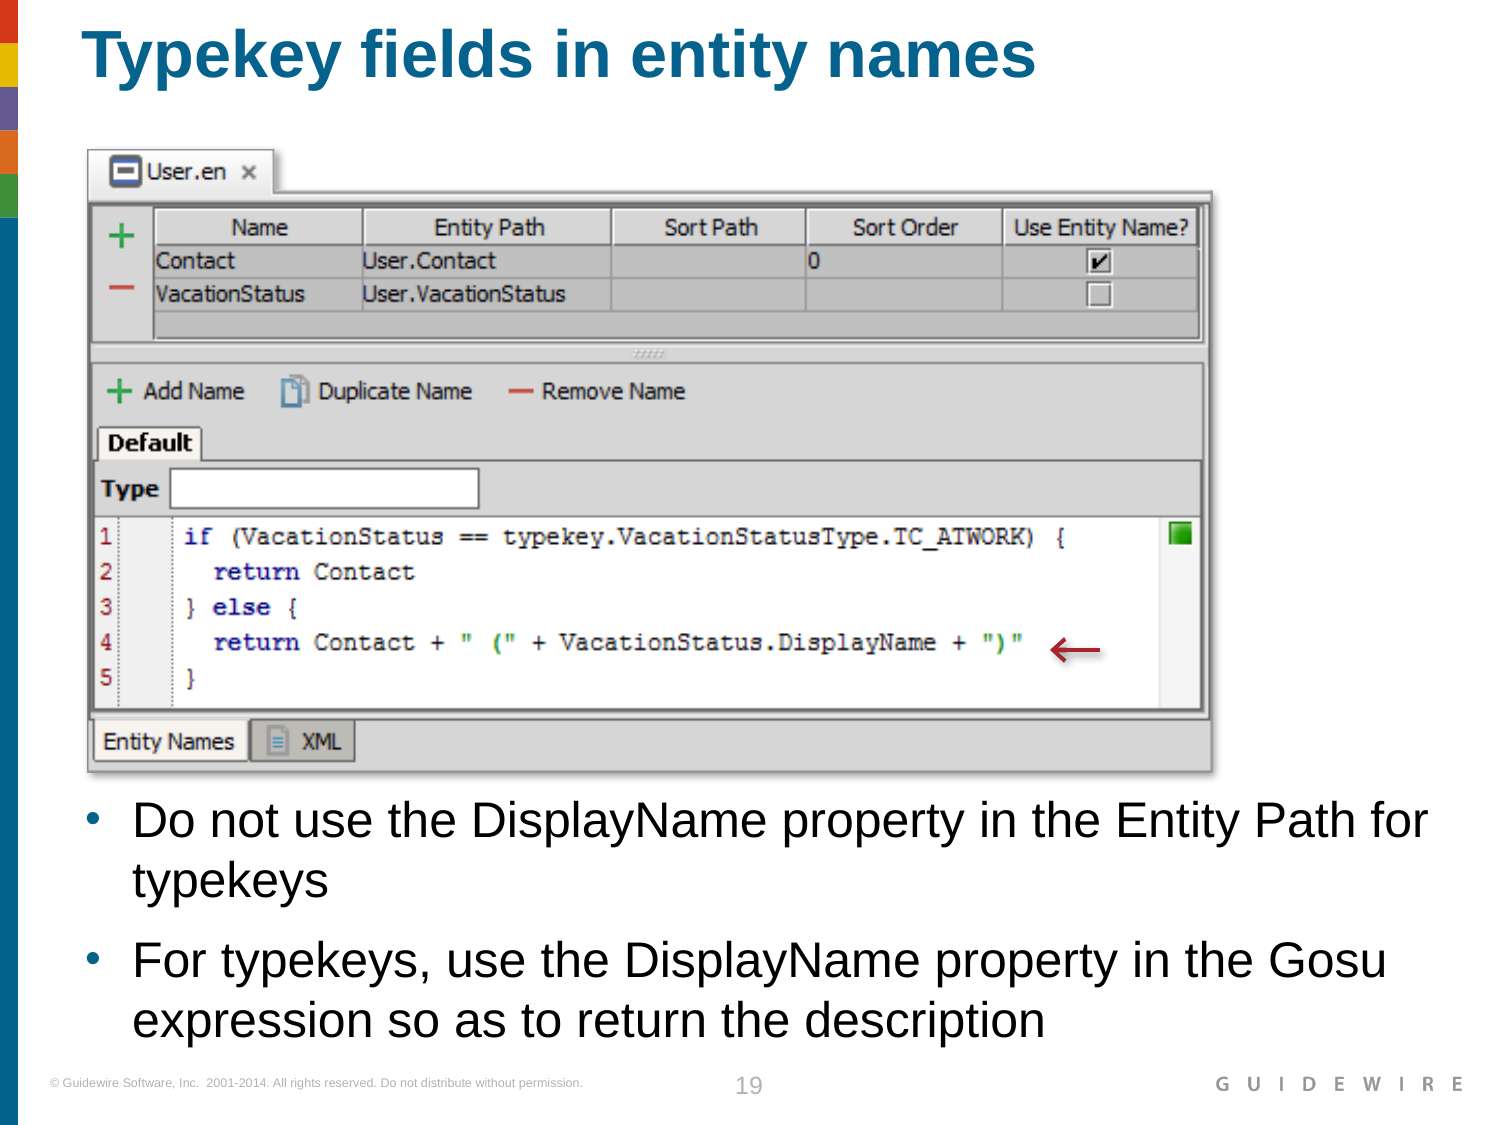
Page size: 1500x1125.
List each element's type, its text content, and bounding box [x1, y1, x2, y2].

list Do not use the DisplayName property in the Entity Path for typekeys For typekeys, use the DisplayName property in the Gosu expression so as to return the description [85, 787, 1450, 1050]
picture [1215, 1073, 1480, 1096]
title Typekey fields in entity names [81, 19, 1446, 142]
picture [86, 149, 1213, 773]
